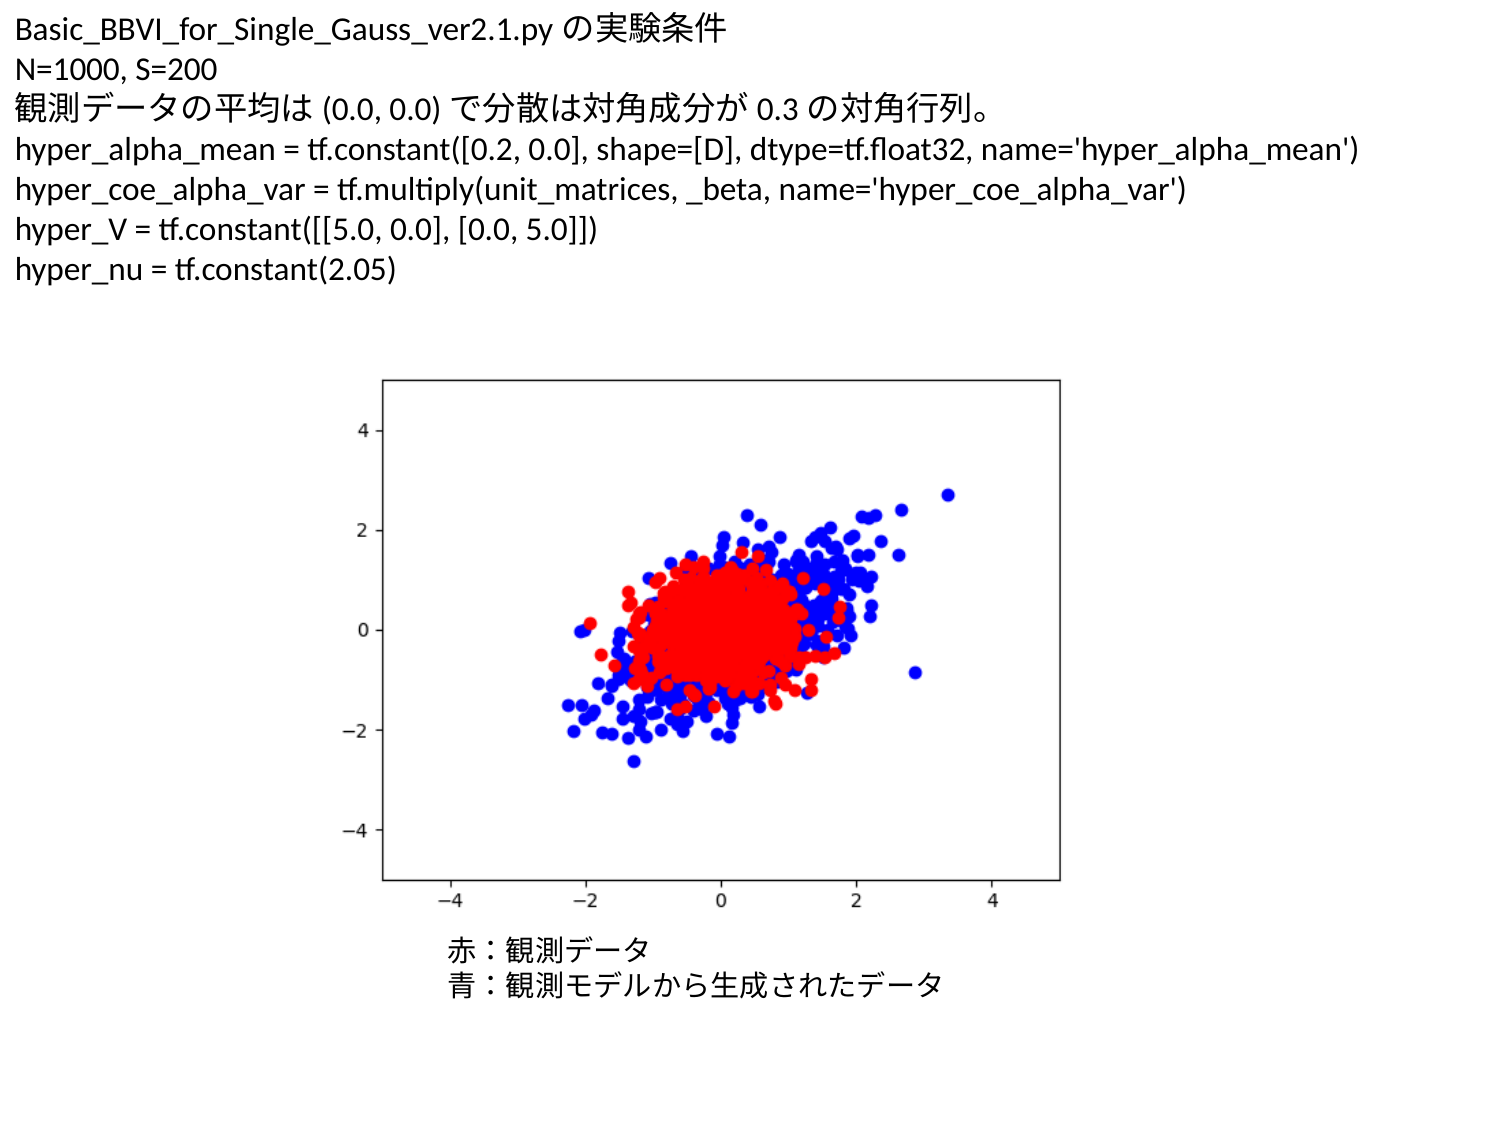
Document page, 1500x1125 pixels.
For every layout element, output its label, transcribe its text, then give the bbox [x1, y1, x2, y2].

picture [273, 302, 1147, 951]
text_box Basic_BBVI_for_Single_Gauss_ver2.1.pyの実験条件 N=1000, S=200 観測データの平均は(0.0, 0.0)で分散は対角成分が0.3の対角行列。 hyper_alpha_mean = tf.constant([0.2, 0.0], shape=[D], dtype=tf.float32, name='hyper_alpha_mean') hyper_coe_alpha_var = tf.multiply(unit_matrices, _beta, name='hyper_coe_alpha_var') hyper_V = tf.constant([[5.0, 0.0], [0.0, 5.0]]) hyper_nu = tf.constant(2.05) [0, 0, 1500, 335]
text_box 赤：観測データ 青：観測モデルから生成されたデータ [432, 959, 988, 1010]
